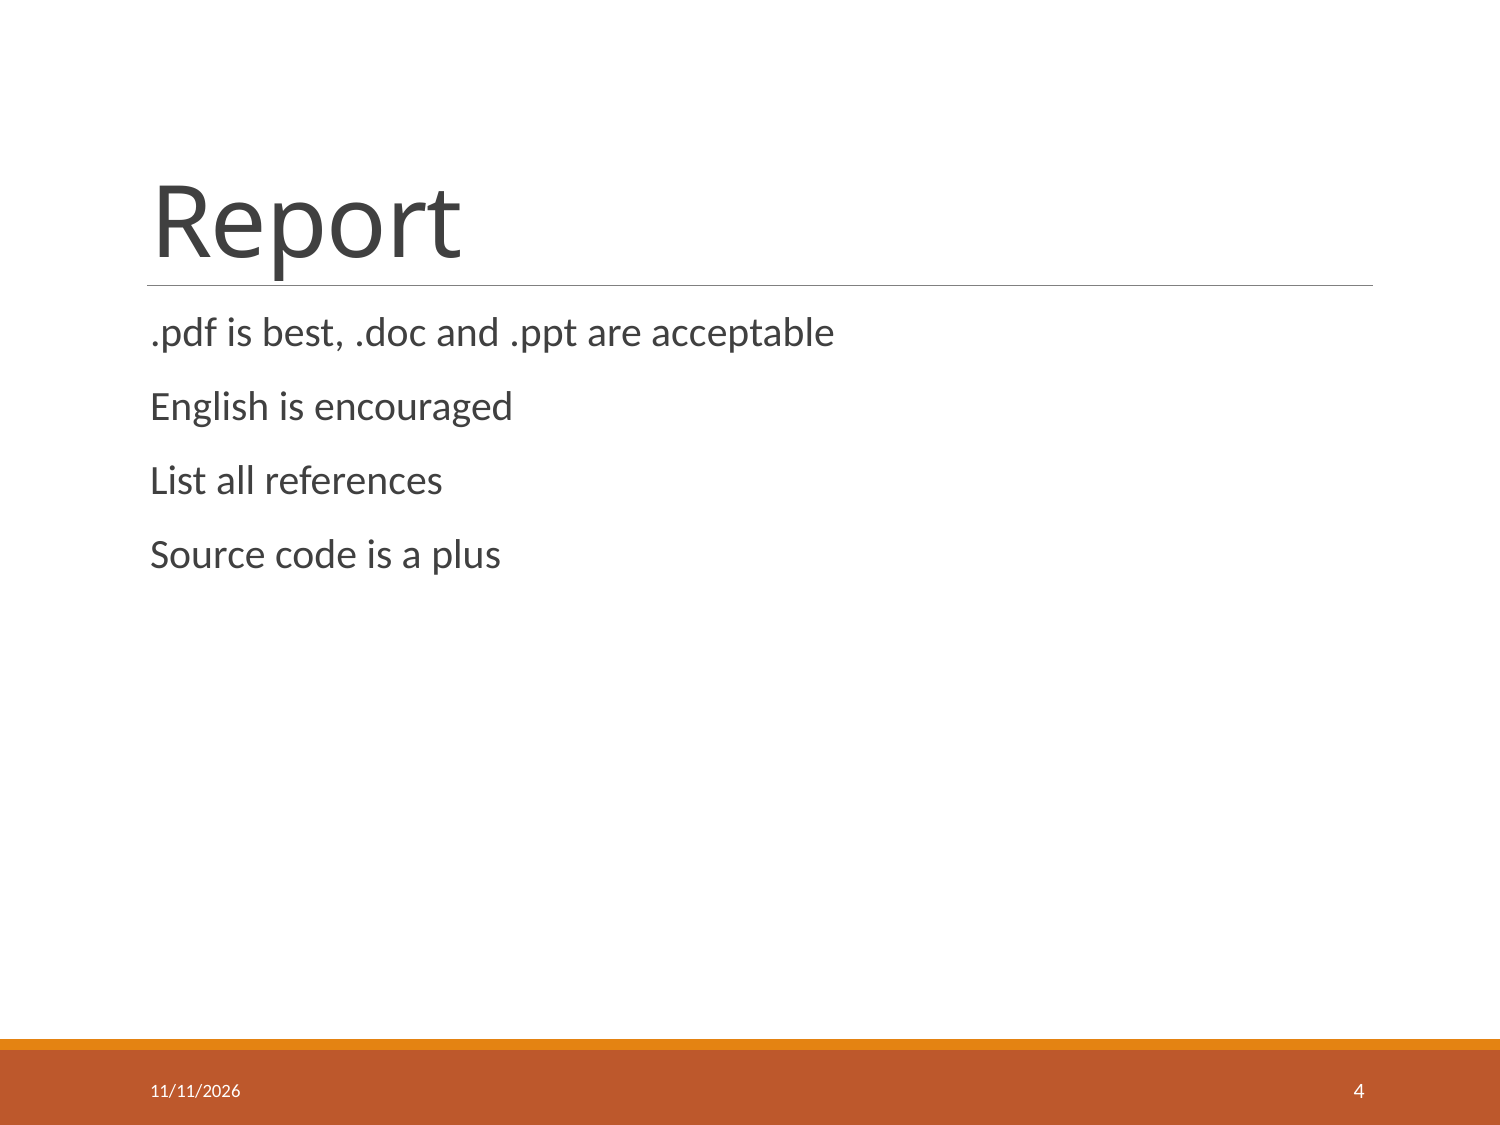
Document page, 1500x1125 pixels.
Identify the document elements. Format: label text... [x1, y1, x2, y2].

slide_number 4 [1218, 1059, 1380, 1120]
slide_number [135, 1059, 440, 1120]
title Report [135, 47, 1373, 285]
list .pdf is best, .doc and .ppt are acceptable English is encouraged List all references Source code is a plus [135, 302, 1373, 963]
